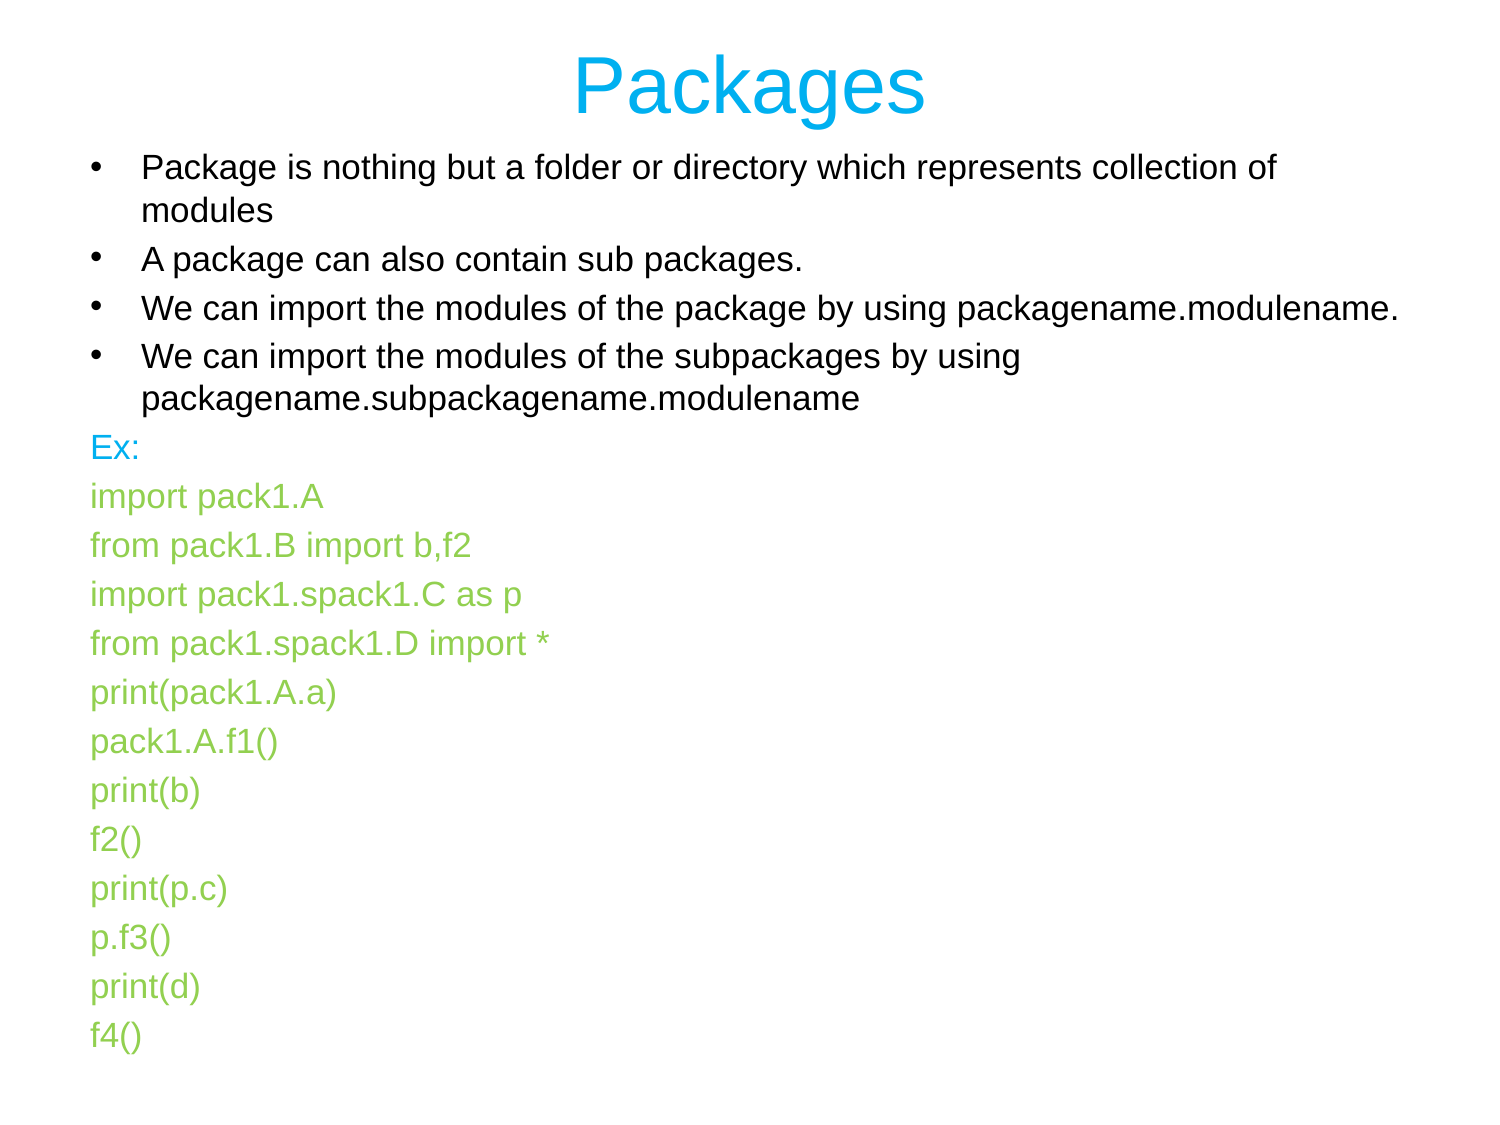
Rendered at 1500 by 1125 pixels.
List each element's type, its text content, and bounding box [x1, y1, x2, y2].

title Packages [75, 24, 1425, 137]
list Package is nothing but a folder or directory which represents collection of modules A package can also contain sub packages. We can import the modules of the package by using packagename.modulename. We can import the modules of the subpackages by using packagename.subpackagename.modulename Ex: import pack1.A from pack1.B import b,f2 import pack1.spack1.C as p from pack1.spack1.D import * print(pack1.A.a) pack1.A.f1() print(b) f2() print(p.c) p.f3() print(d) f4() [75, 137, 1425, 1088]
